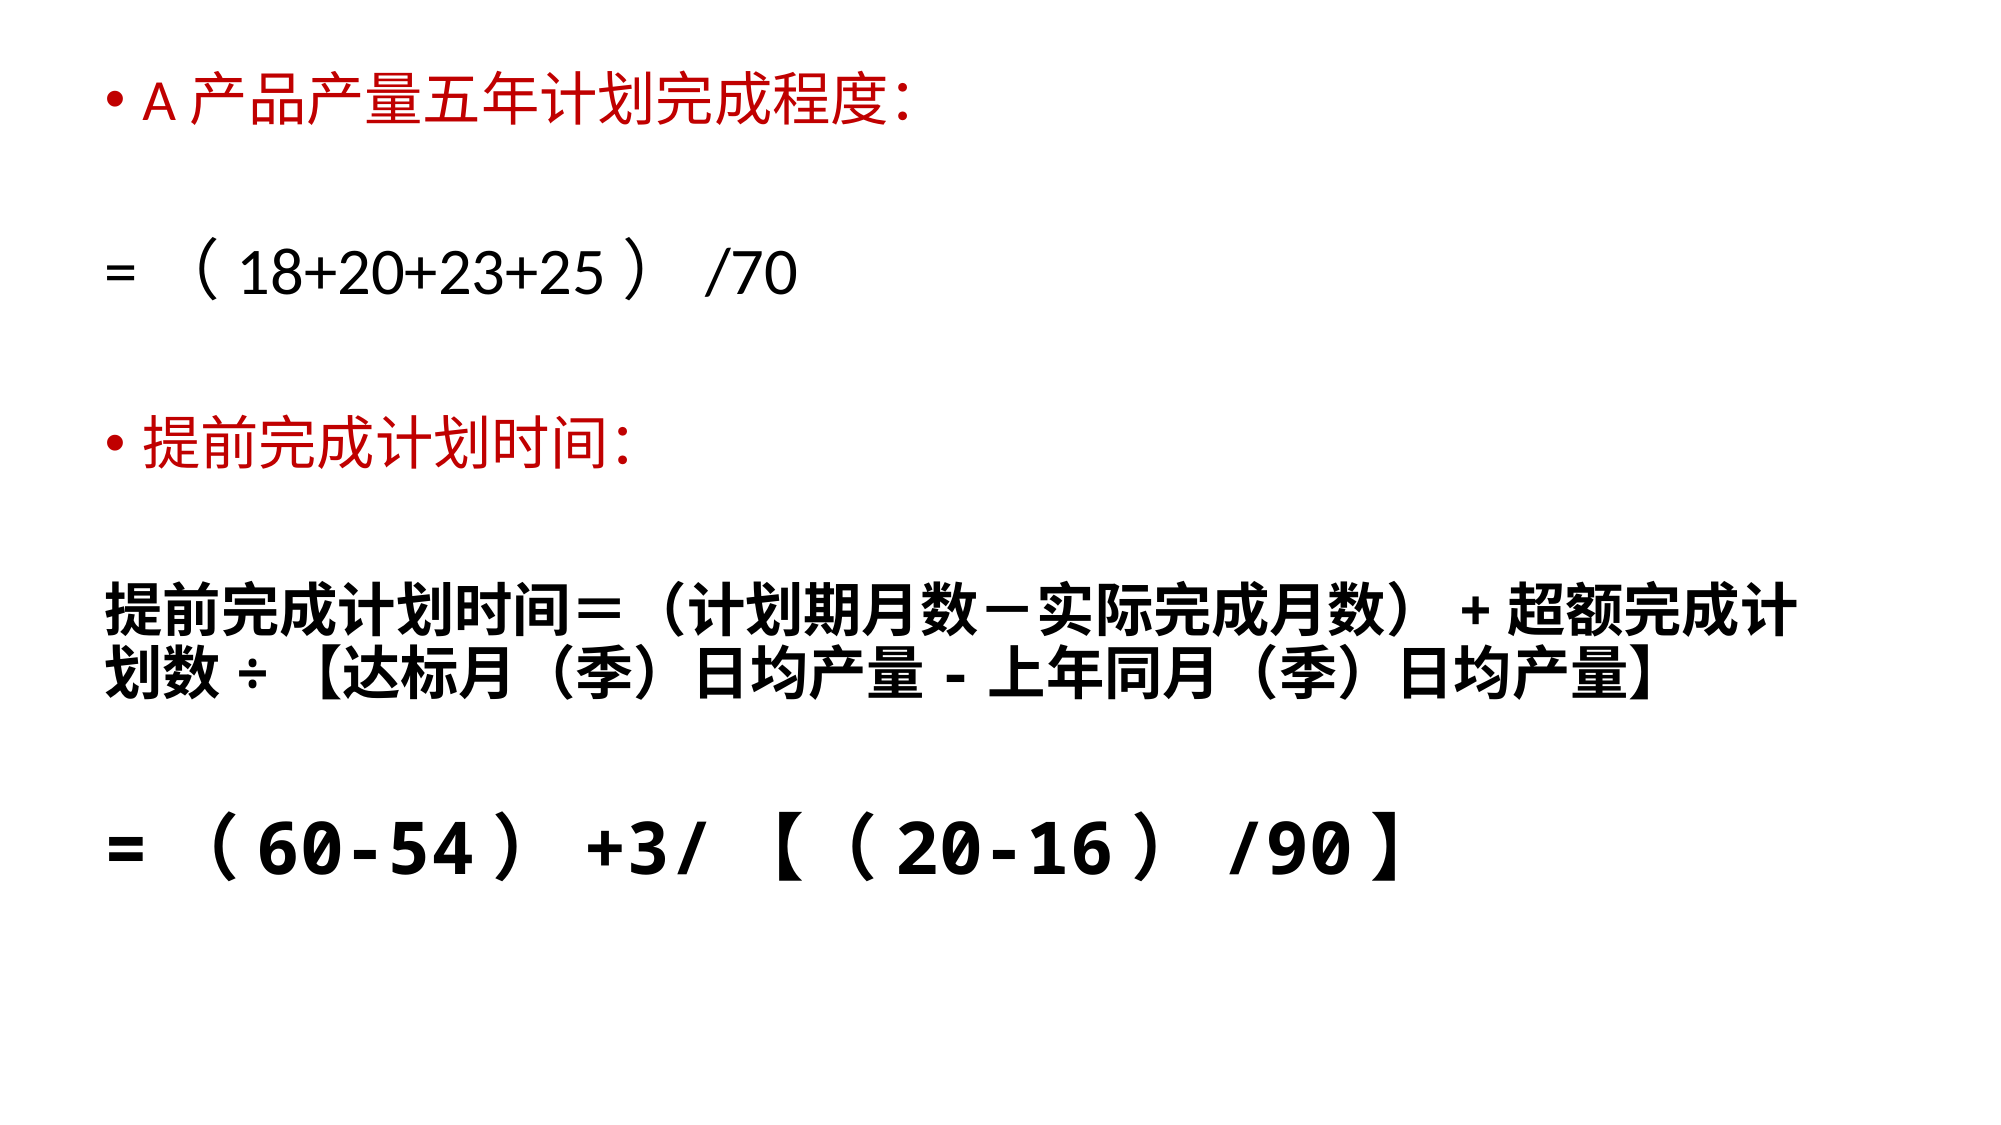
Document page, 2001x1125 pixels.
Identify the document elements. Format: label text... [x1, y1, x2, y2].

list A产品产量五年计划完成程度： =（18+20+23+25）/70 提前完成计划时间： 提前完成计划时间＝（计划期月数－实际完成月数）+超额完成计划数÷【达标月（季）日均产量-上年同月（季）日均产量】 =（60-54）+3/【（20-16）/90】 [89, 62, 1815, 1003]
